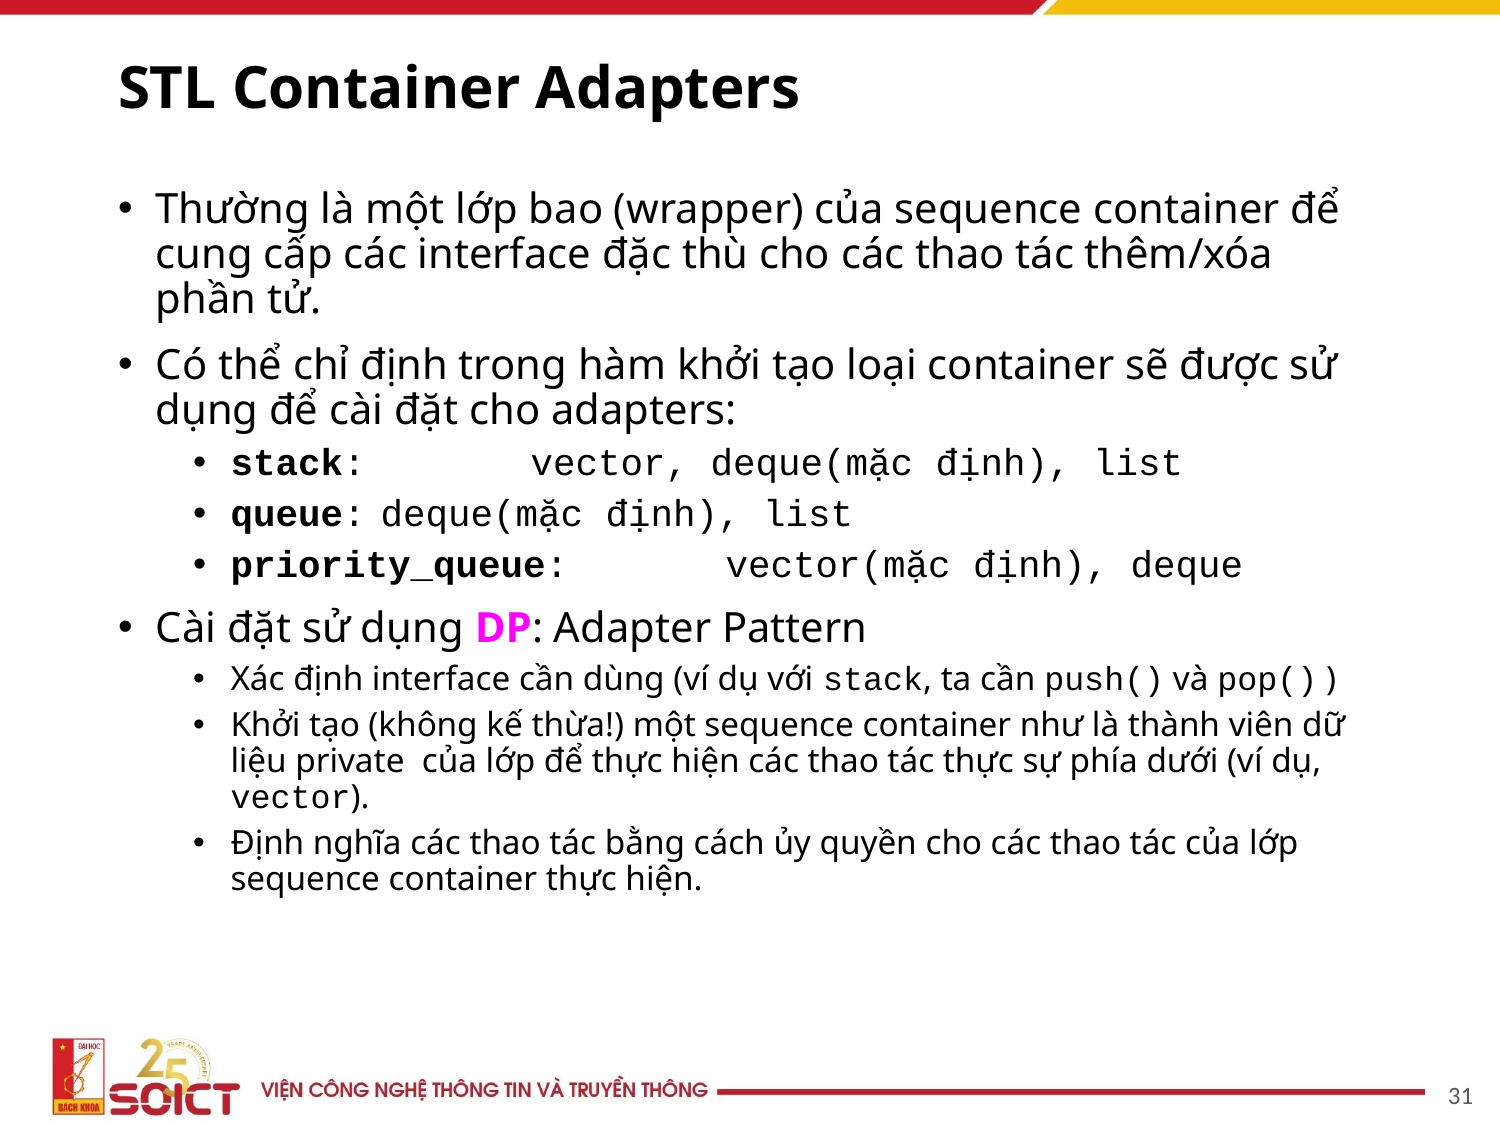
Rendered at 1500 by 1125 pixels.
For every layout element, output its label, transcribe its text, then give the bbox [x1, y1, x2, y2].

list Thường là một lớp bao (wrapper) của sequence container để cung cấp các interface đặc thù cho các thao tác thêm/xóa phần tử. Có thể chỉ định trong hàm khởi tạo loại container sẽ được sử dụng để cài đặt cho adapters: stack: vector, deque(mặc định), list queue: deque(mặc định), list priority_queue: vector(mặc định), deque Cài đặt sử dụng DP: Adapter Pattern Xác định interface cần dùng (ví dụ với stack, ta cần push() và pop() ) Khởi tạo (không kế thừa!) một sequence container như là thành viên dữ liệu private của lớp để thực hiện các thao tác thực sự phía dưới (ví dụ, vector). Định nghĩa các thao tác bằng cách ủy quyền cho các thao tác của lớp sequence container thực hiện. [103, 179, 1397, 997]
slide_number 31 [1300, 1065, 1489, 1125]
picture [0, 0, 1500, 1125]
title STL Container Adapters [103, 24, 1397, 155]
